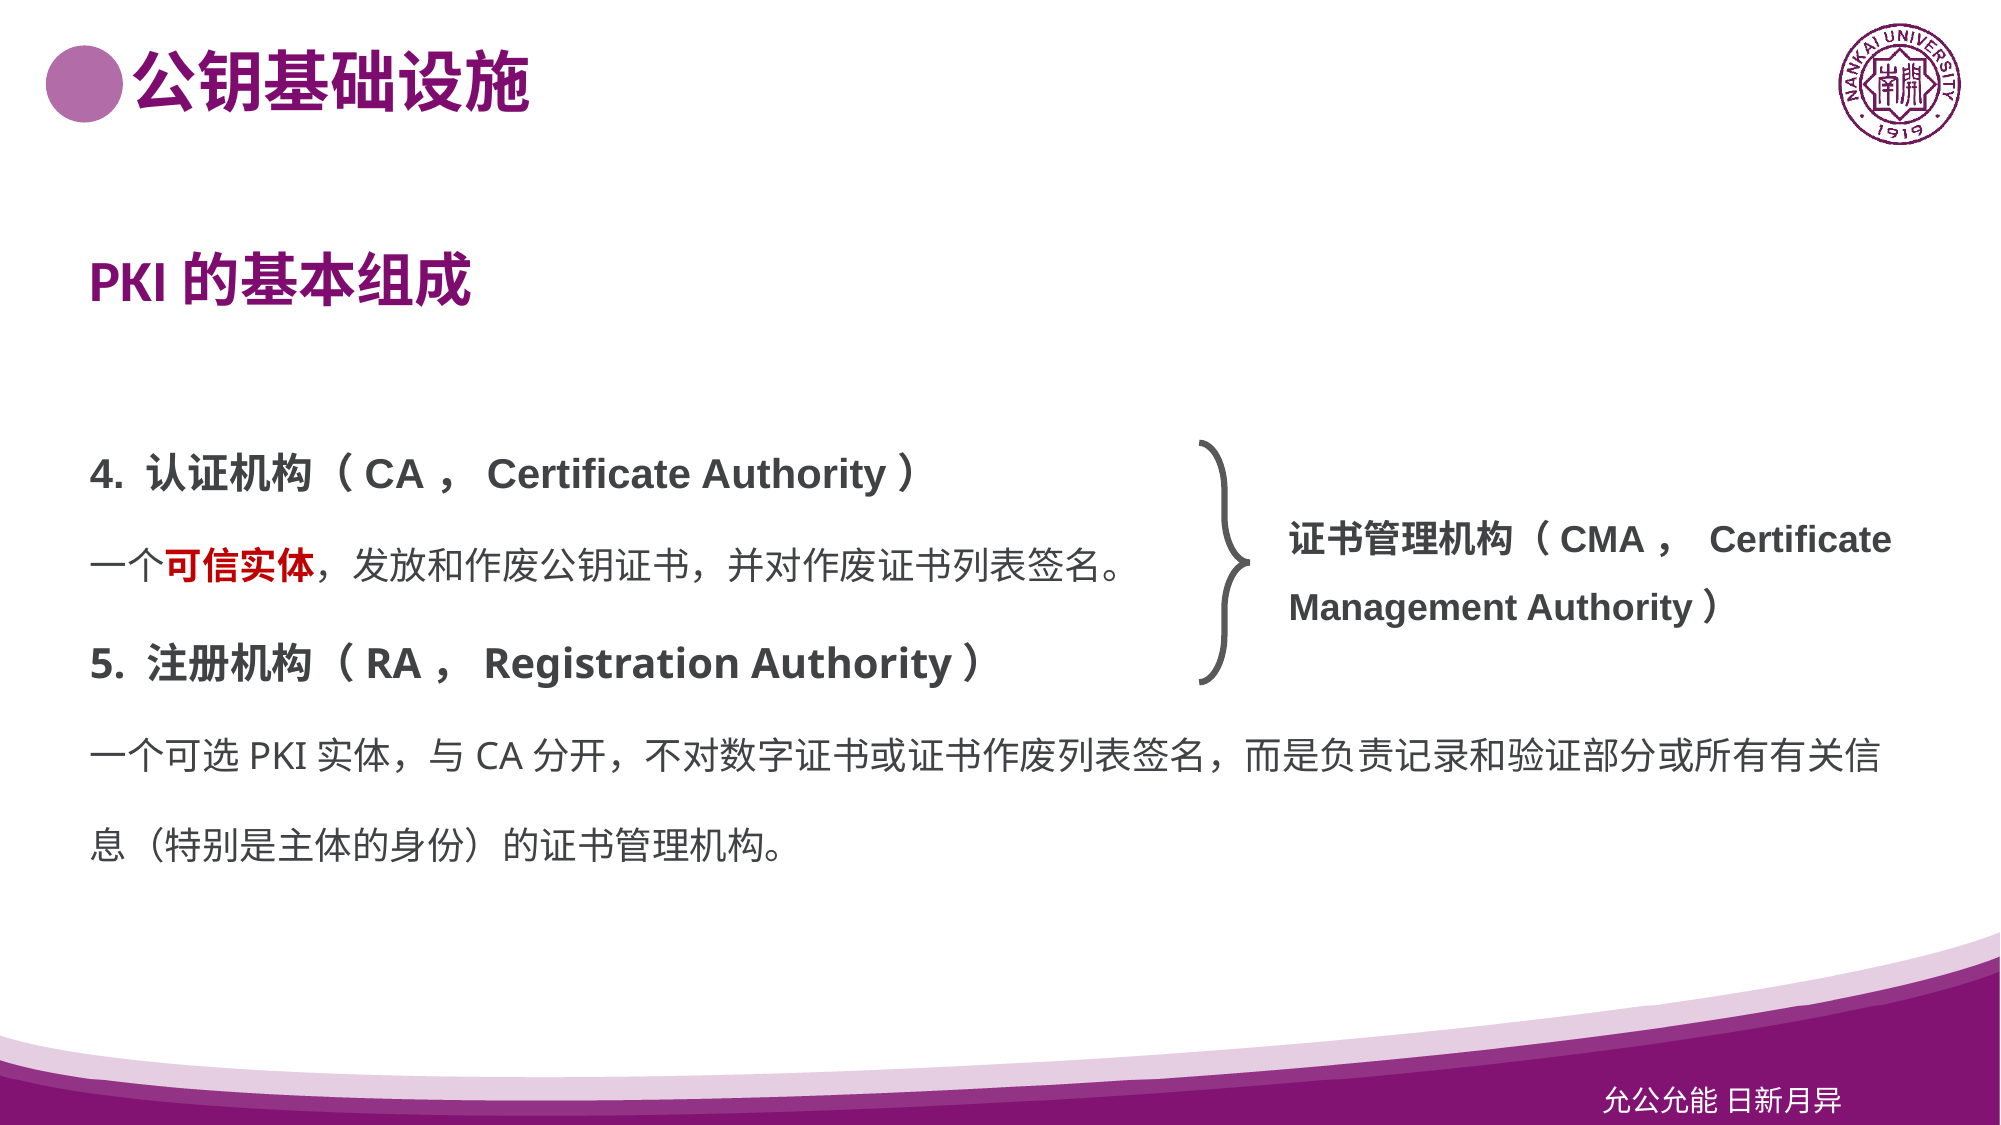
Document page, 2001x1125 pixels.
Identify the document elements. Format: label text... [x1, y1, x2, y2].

text_box 4. 认证机构（CA，Certificate Authority） 一个可信实体，发放和作废公钥证书，并对作废证书列表签名。 5. 注册机构（RA，Registration Authority） 一个可选PKI实体，与CA分开，不对数字证书或证书作废列表签名，而是负责记录和验证部分或所有有关信息（特别是主体的身份）的证书管理机构。 [74, 389, 1934, 875]
text_box PKI的基本组成 [74, 165, 923, 389]
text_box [1199, 442, 1961, 683]
text_box 公钥基础设施 [115, 41, 1702, 128]
picture [0, 931, 2000, 1125]
picture [1828, 13, 1971, 155]
